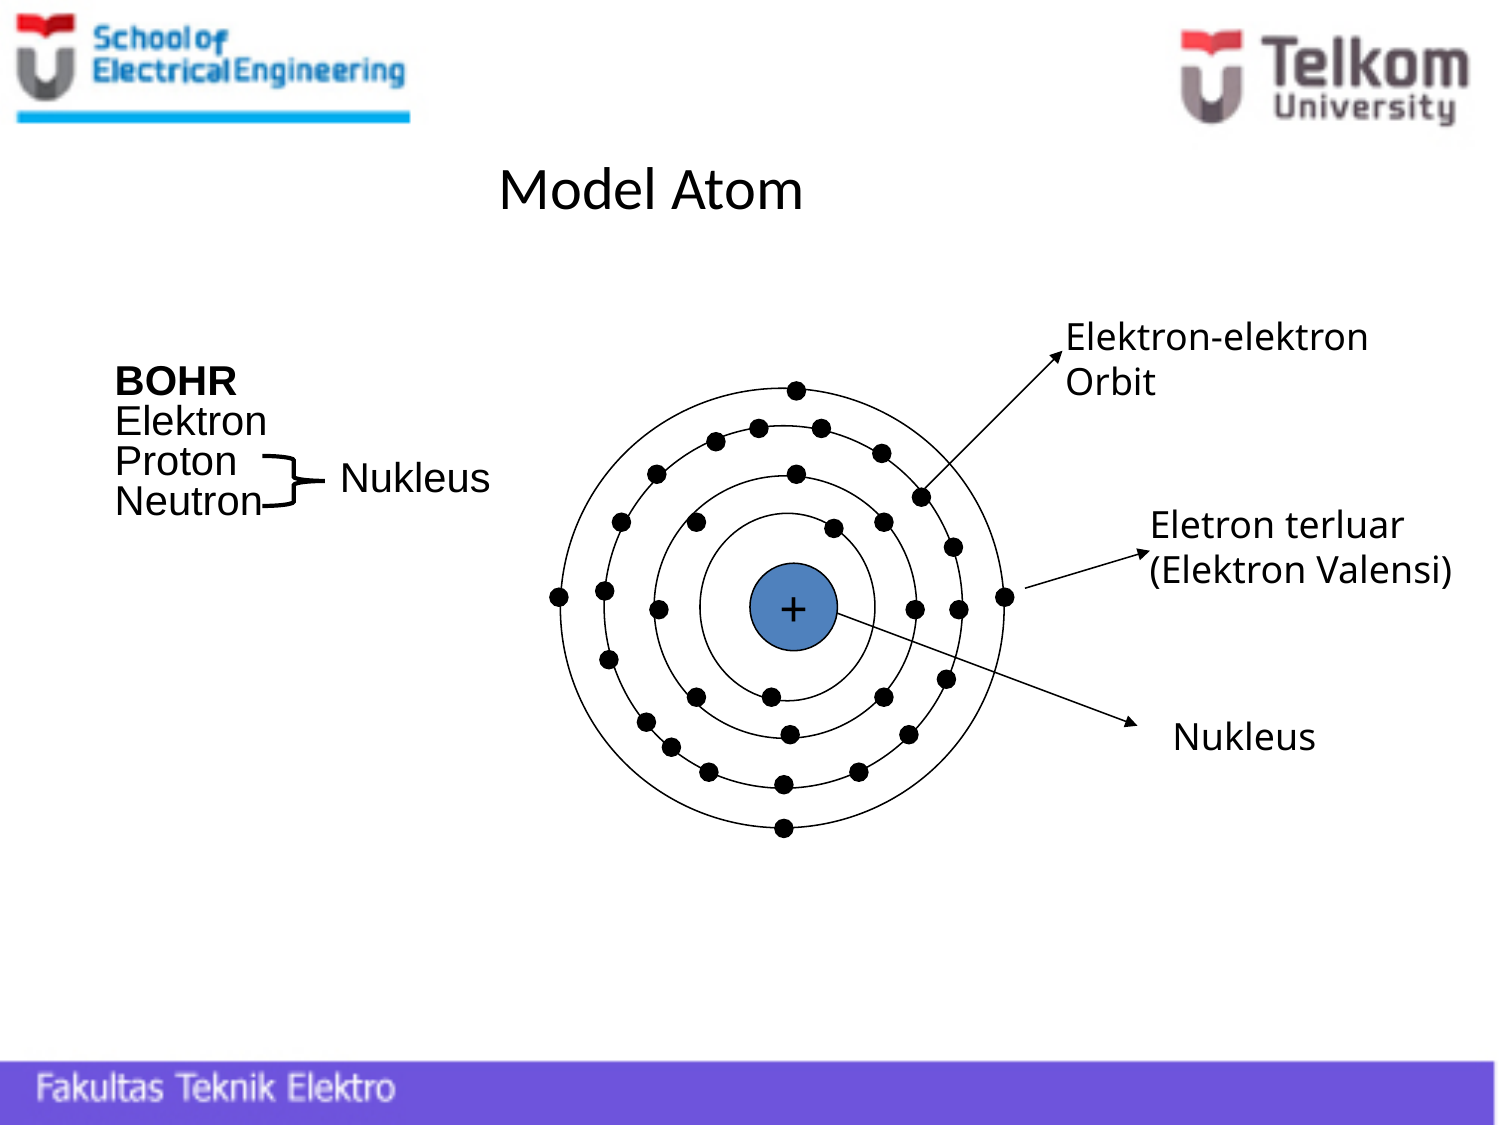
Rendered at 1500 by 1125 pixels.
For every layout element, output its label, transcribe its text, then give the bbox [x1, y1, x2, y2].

picture [0, 0, 1500, 1125]
text_box [774, 819, 793, 838]
text_box [837, 613, 1138, 728]
text_box BOHR Elektron Proton Neutron [99, 355, 313, 531]
text_box Elektron-elektron Orbit [1050, 305, 1395, 411]
text_box [549, 588, 568, 607]
title Model Atom [0, 169, 1310, 188]
text_box [749, 419, 768, 438]
text_box Nukleus [324, 443, 506, 509]
title Model Atom [0, 37, 1310, 168]
text_box Eletron terluar (Elektron Valensi) [1134, 493, 1468, 599]
text_box [662, 738, 681, 757]
text_box [995, 588, 1014, 607]
text_box Nukleus [1144, 693, 1332, 769]
text_box [560, 388, 1005, 828]
text_box [787, 381, 806, 400]
text_box [262, 455, 324, 506]
